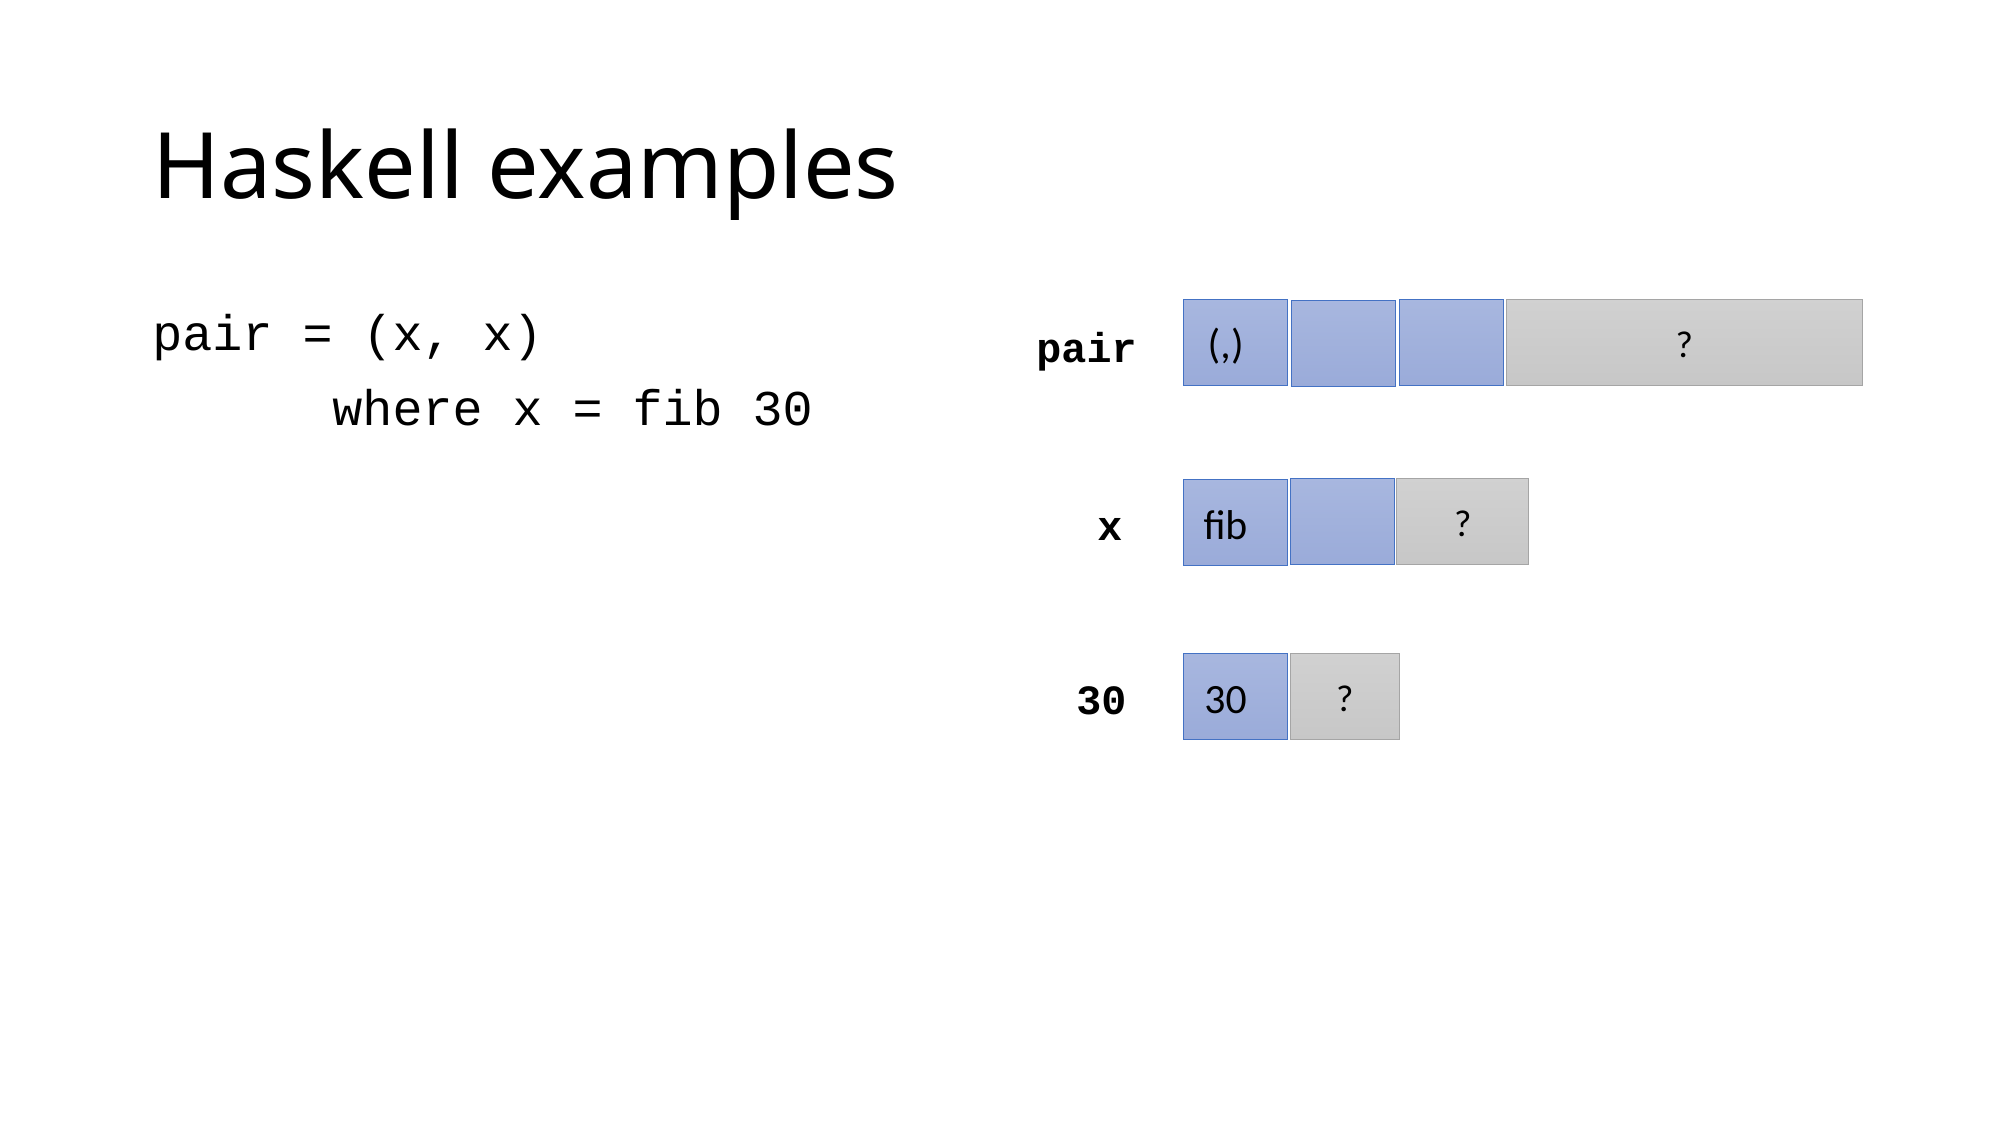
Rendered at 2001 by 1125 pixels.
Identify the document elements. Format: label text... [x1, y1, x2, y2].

text_box [1399, 299, 1504, 386]
text_box [1291, 300, 1396, 387]
text_box ? [1290, 653, 1400, 740]
text_box (,) [1183, 299, 1288, 386]
text_box 30 [1183, 653, 1288, 740]
title Haskell examples [137, 59, 1863, 278]
text_box pair [1021, 313, 1222, 379]
text_box ? [1396, 478, 1529, 565]
list pair = (x, x) where x = fib 30 [137, 299, 1863, 1014]
text_box x [1082, 491, 1156, 557]
text_box fib [1183, 479, 1288, 566]
text_box 30 [1061, 665, 1166, 731]
text_box ? [1506, 299, 1863, 386]
text_box [1290, 478, 1395, 565]
